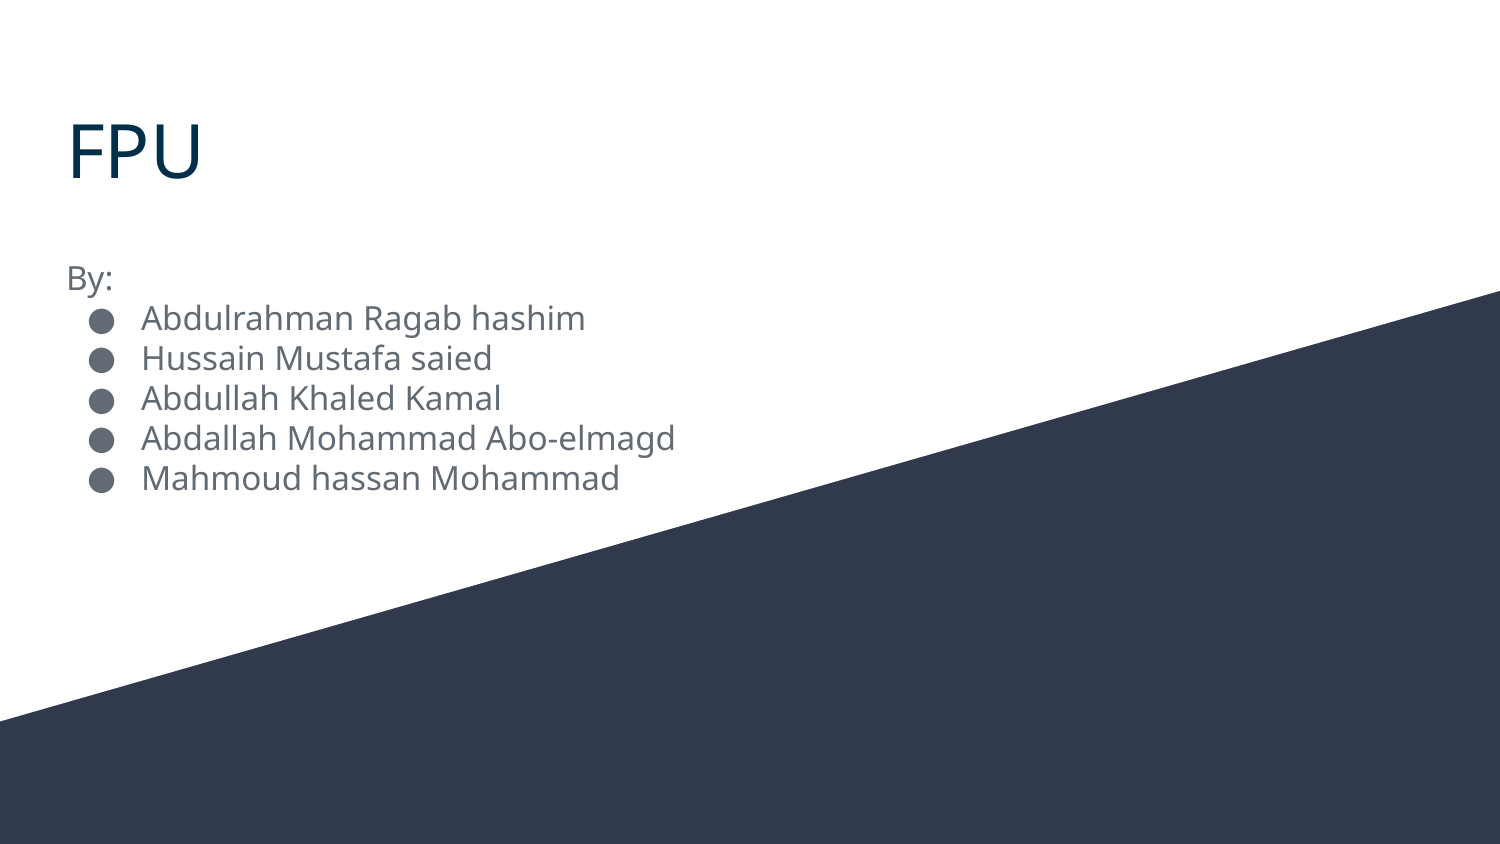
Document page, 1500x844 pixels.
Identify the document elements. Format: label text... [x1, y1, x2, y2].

subtitle By: Abdulrahman Ragab hashim Hussain Mustafa saied Abdullah Khaled Kamal Abdallah Mohammad Abo-elmagd Mahmoud hassan Mohammad [51, 242, 748, 529]
title FPU [51, 88, 1449, 240]
